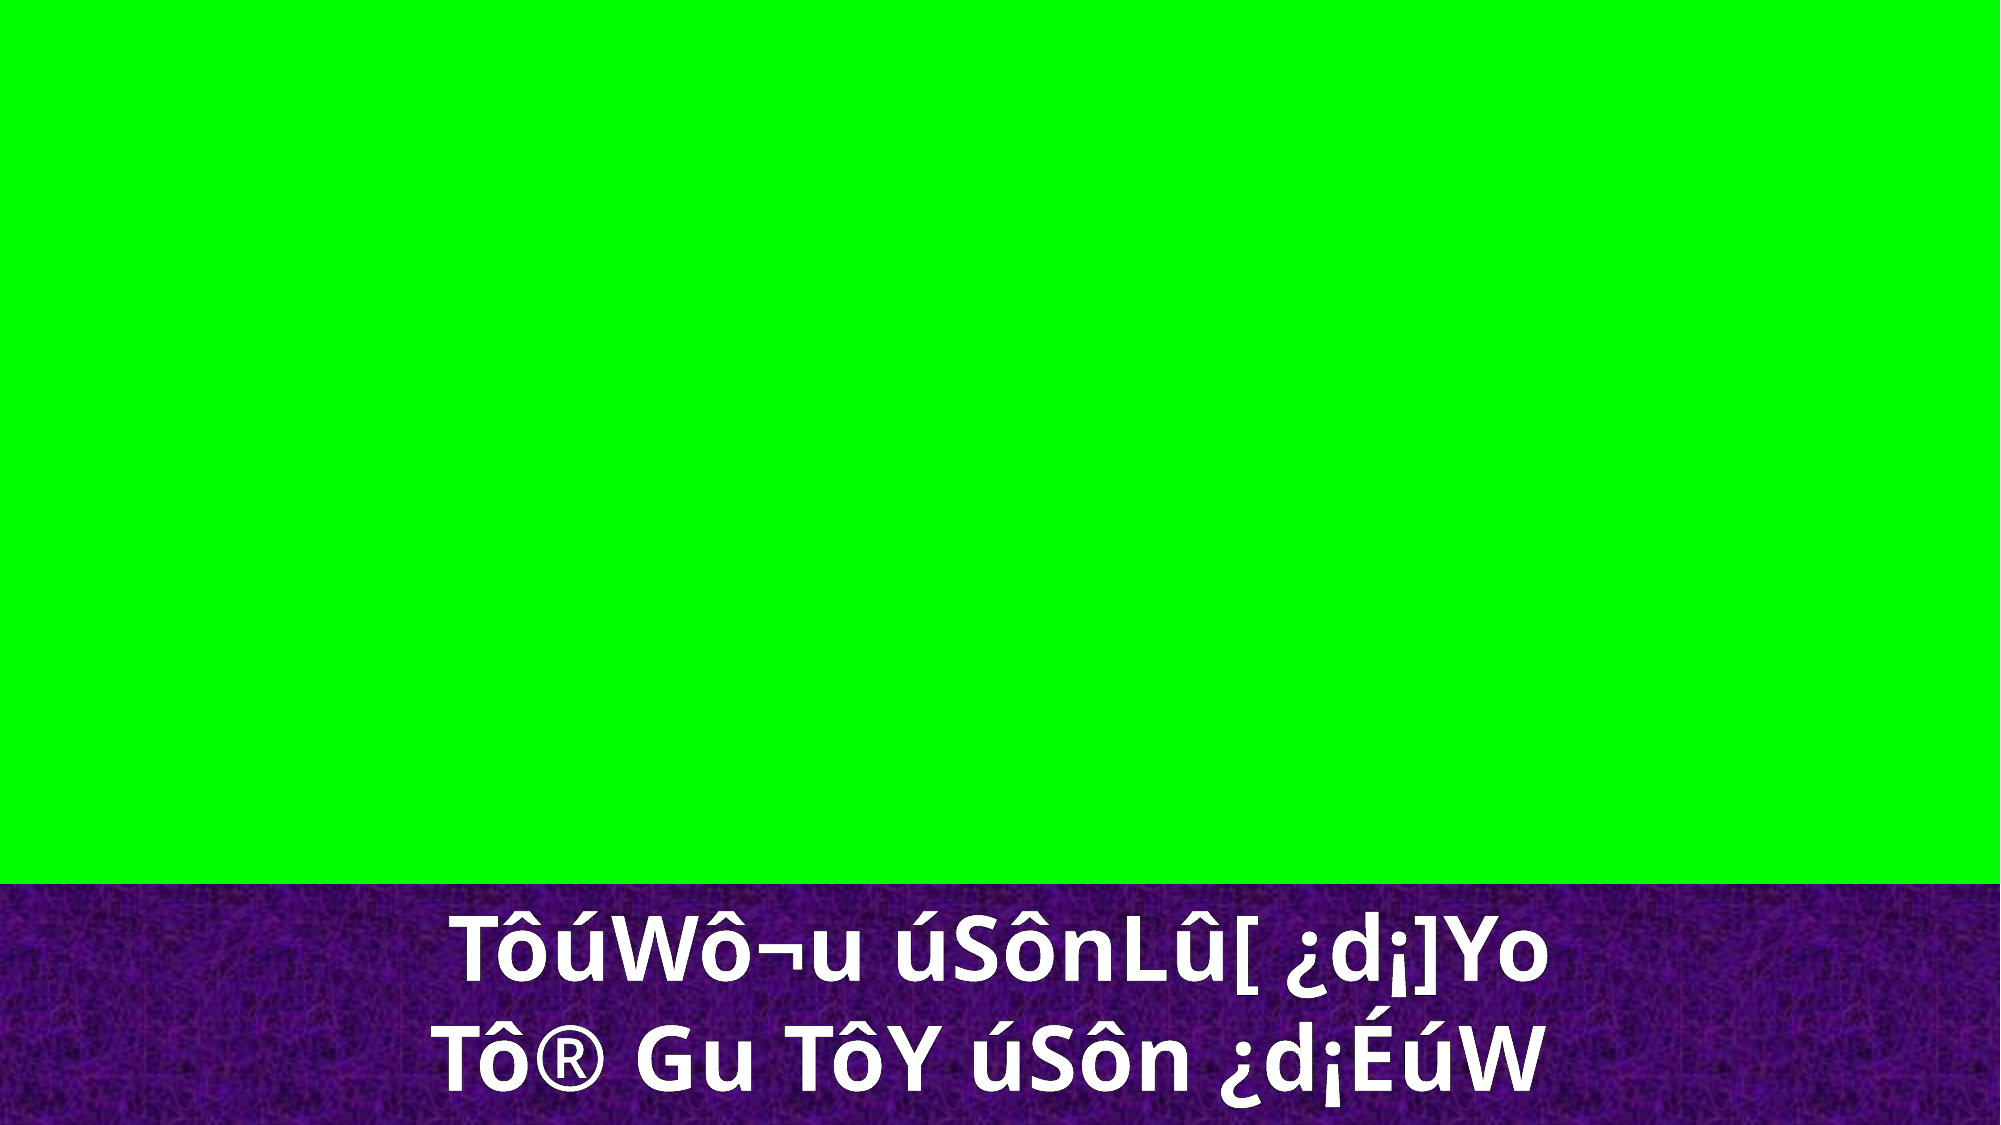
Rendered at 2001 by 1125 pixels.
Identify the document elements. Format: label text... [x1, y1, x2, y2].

text_box TôúWô¬u úSônLû[ ¿d¡]Yo Tô® Gu TôY úSôn ¿d¡ÉúW [347, 882, 1653, 1117]
text_box [0, 884, 2000, 1125]
